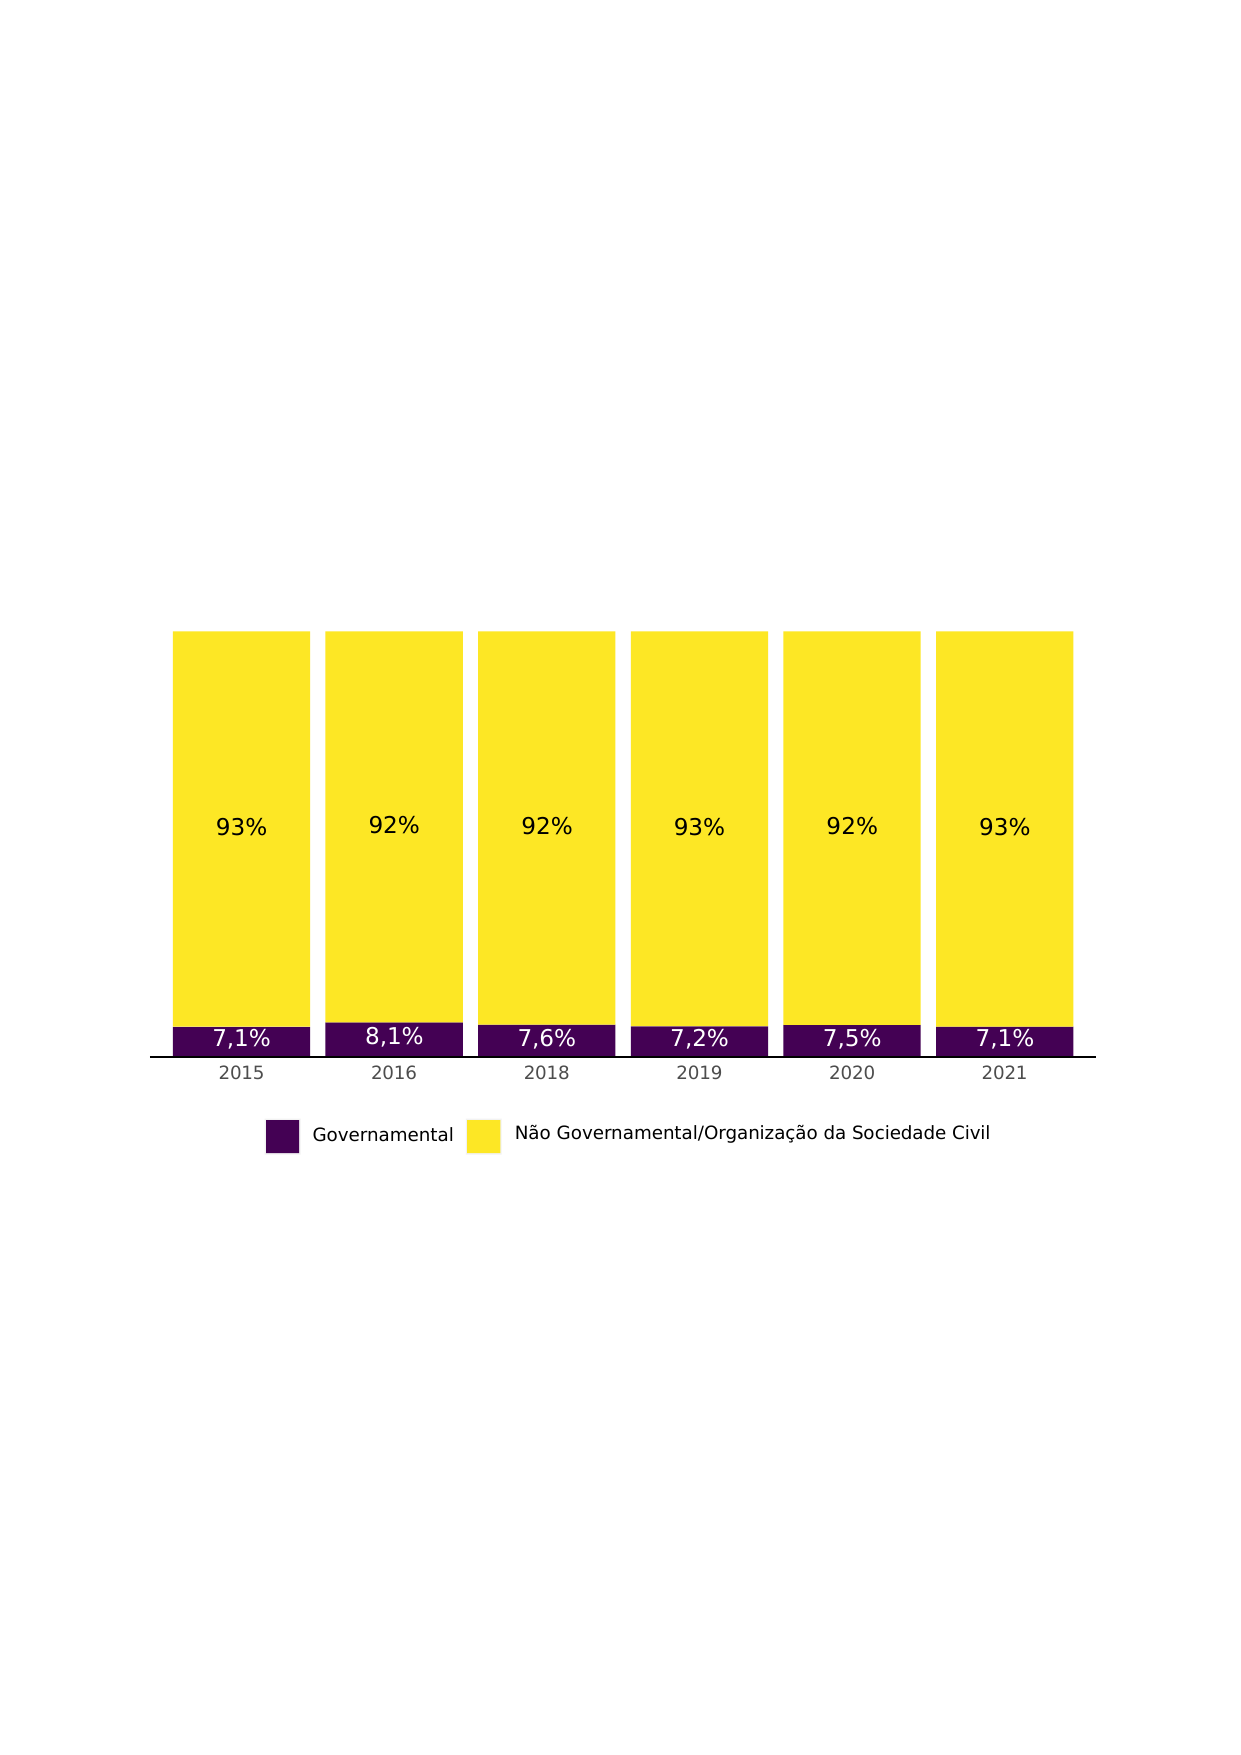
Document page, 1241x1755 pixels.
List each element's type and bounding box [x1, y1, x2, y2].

text_box [132, 577, 1108, 1178]
